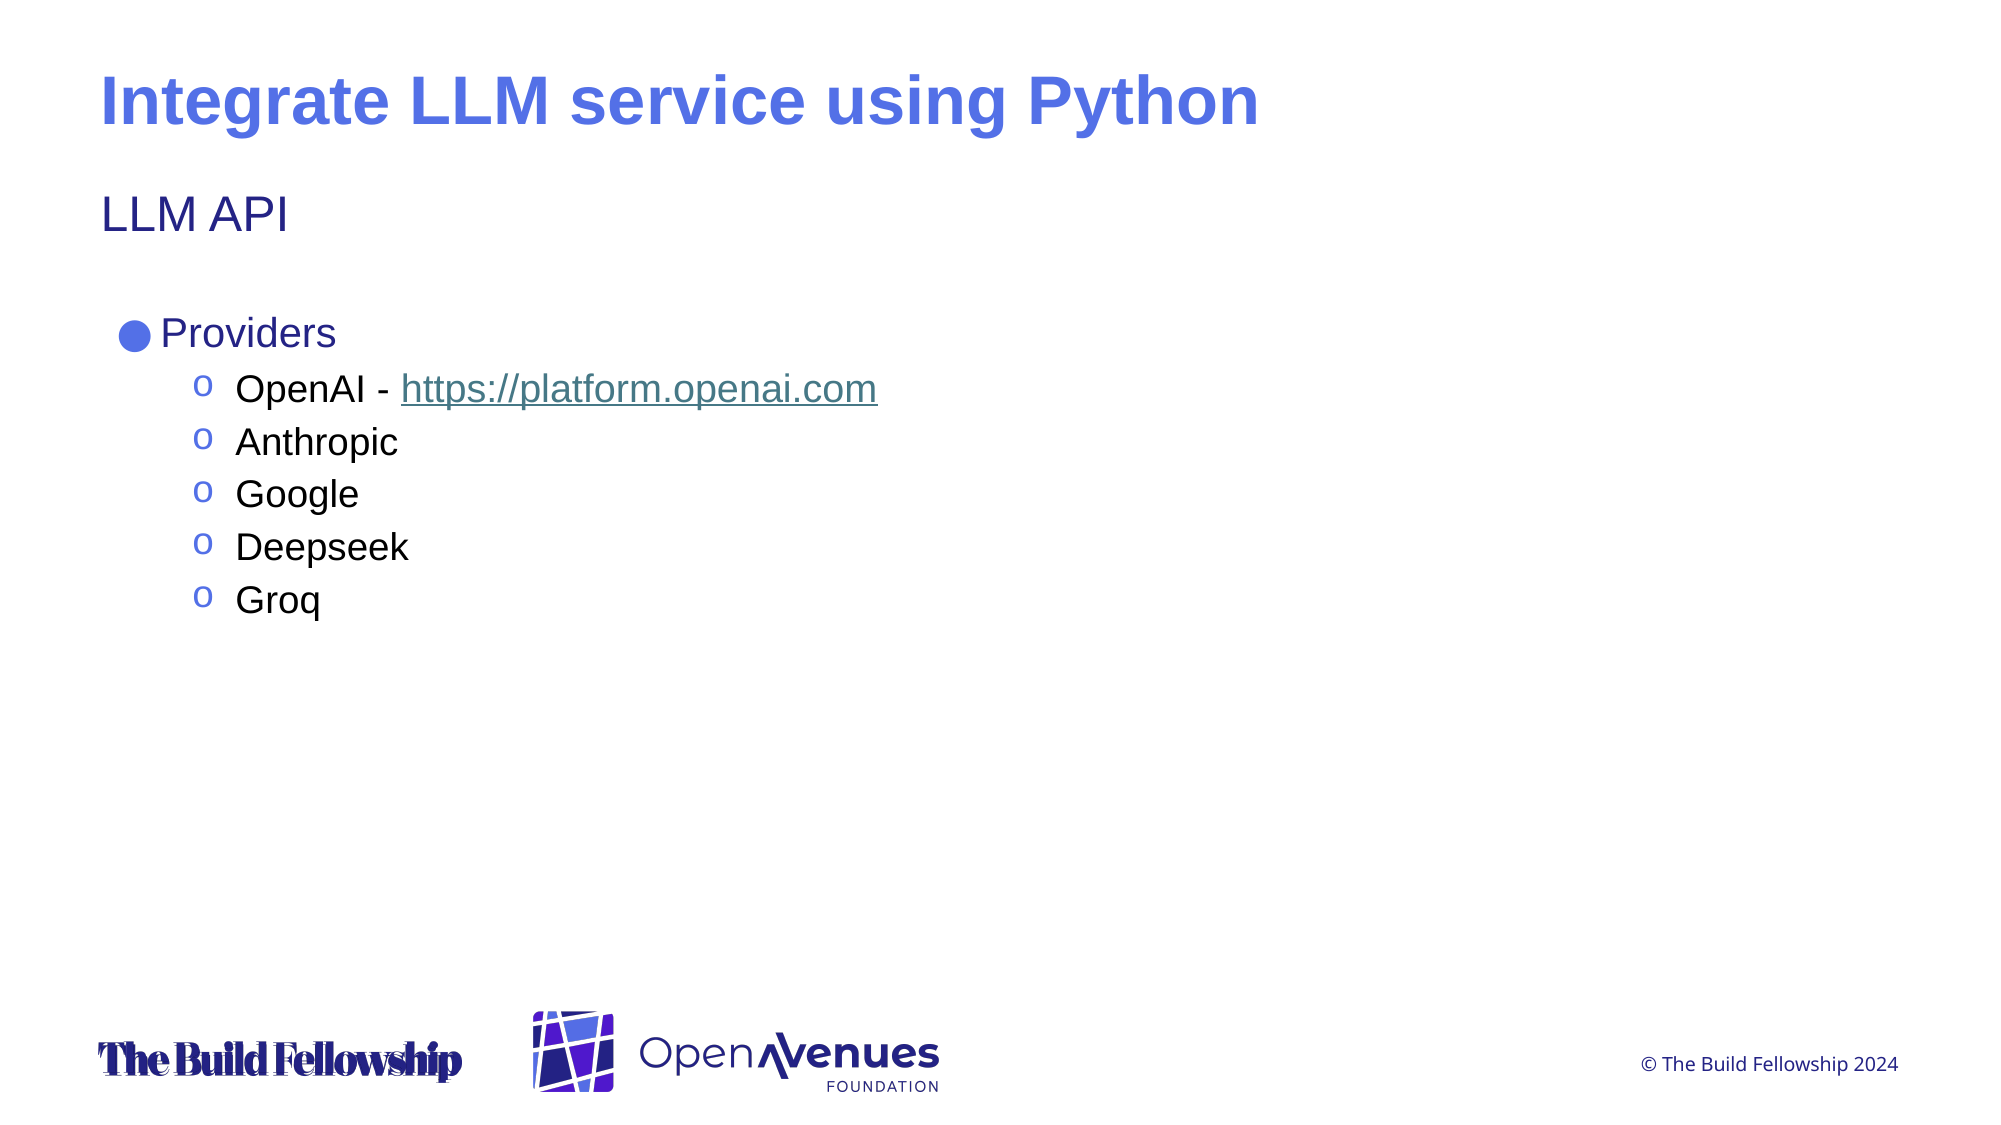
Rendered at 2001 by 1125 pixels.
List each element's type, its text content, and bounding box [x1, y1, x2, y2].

text_box LLM API Providers OpenAI - https://platform.openai.com Anthropic Google Deepseek Groq [100, 181, 1900, 943]
text_box Integrate LLM service using Python [100, 93, 1433, 181]
picture [532, 1011, 939, 1093]
picture [98, 1041, 462, 1083]
